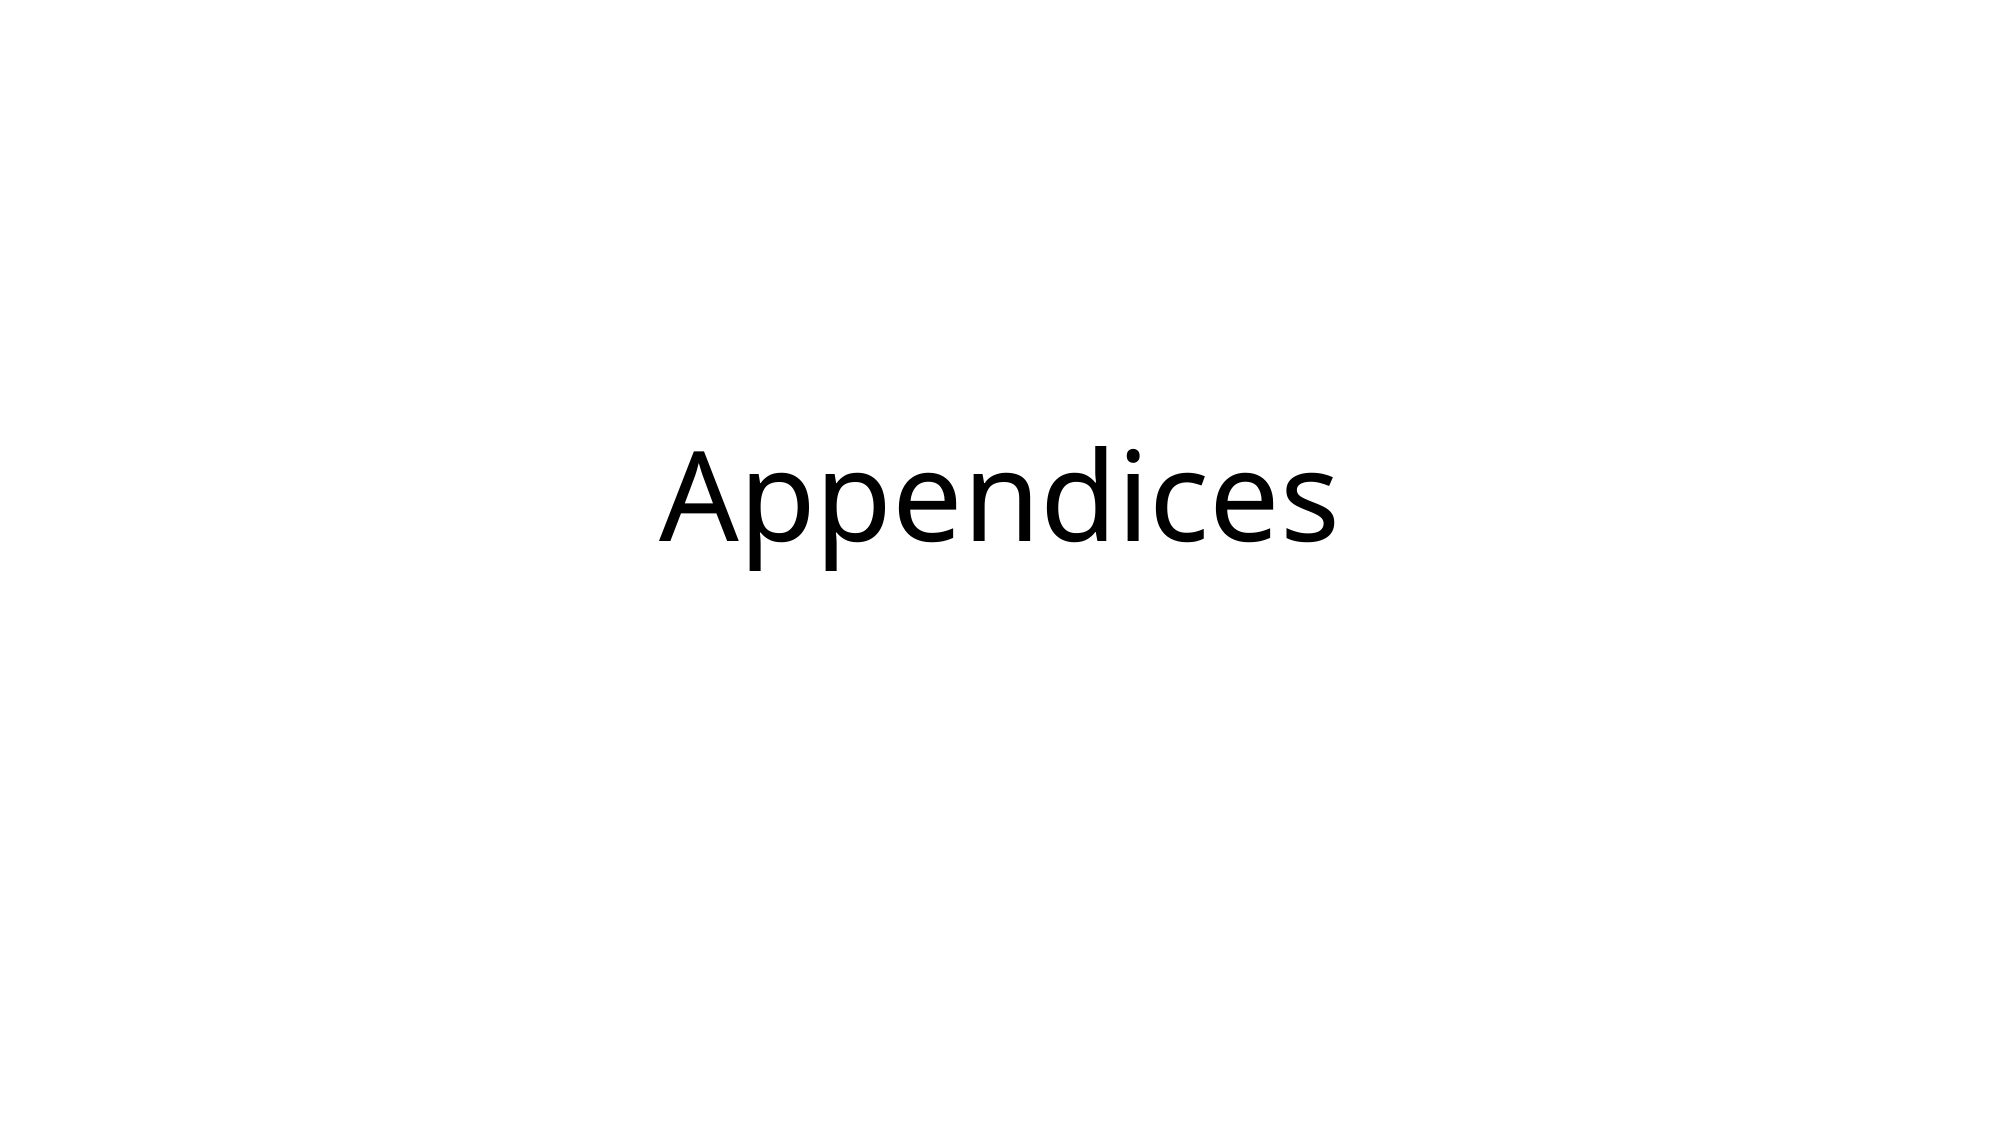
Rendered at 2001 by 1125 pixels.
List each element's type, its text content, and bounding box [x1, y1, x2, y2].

title Appendices [249, 184, 1750, 576]
